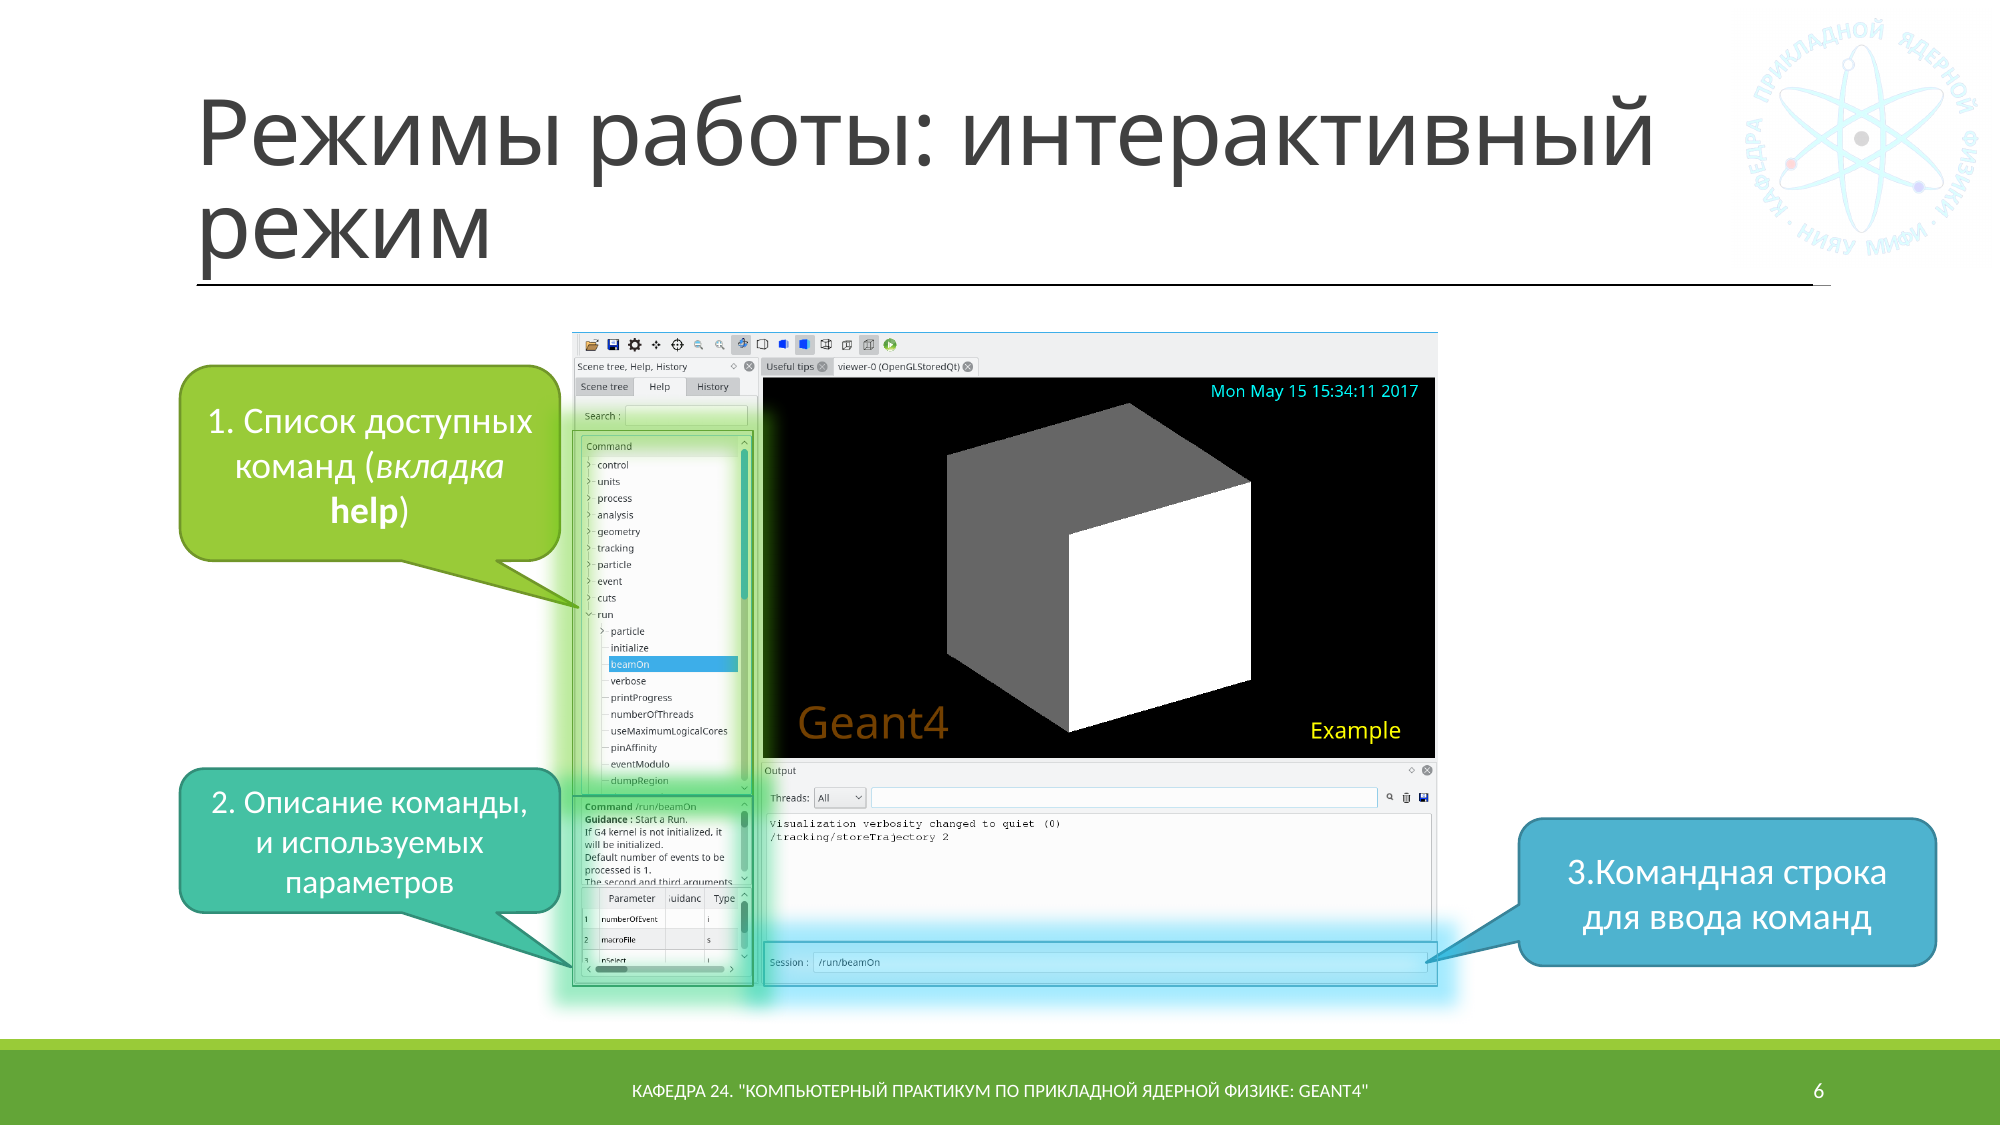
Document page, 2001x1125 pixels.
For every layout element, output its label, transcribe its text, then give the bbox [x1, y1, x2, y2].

footer Кафедра 24. "Компьютерный практикум по прикладной ядерной физике: Geant4" [604, 1059, 1396, 1120]
text_box [1463, 935, 1467, 956]
text_box 2. Описание команды, и используемых параметров [178, 767, 568, 968]
slide_number 6 [1624, 1059, 1840, 1120]
text_box 3.Командная строка для ввода команд [1467, 817, 1938, 968]
title Режимы работы: интерактивный режим [180, 47, 1830, 285]
text_box 1. Список доступных команд (вкладка help) [178, 364, 562, 601]
picture [571, 331, 1439, 987]
